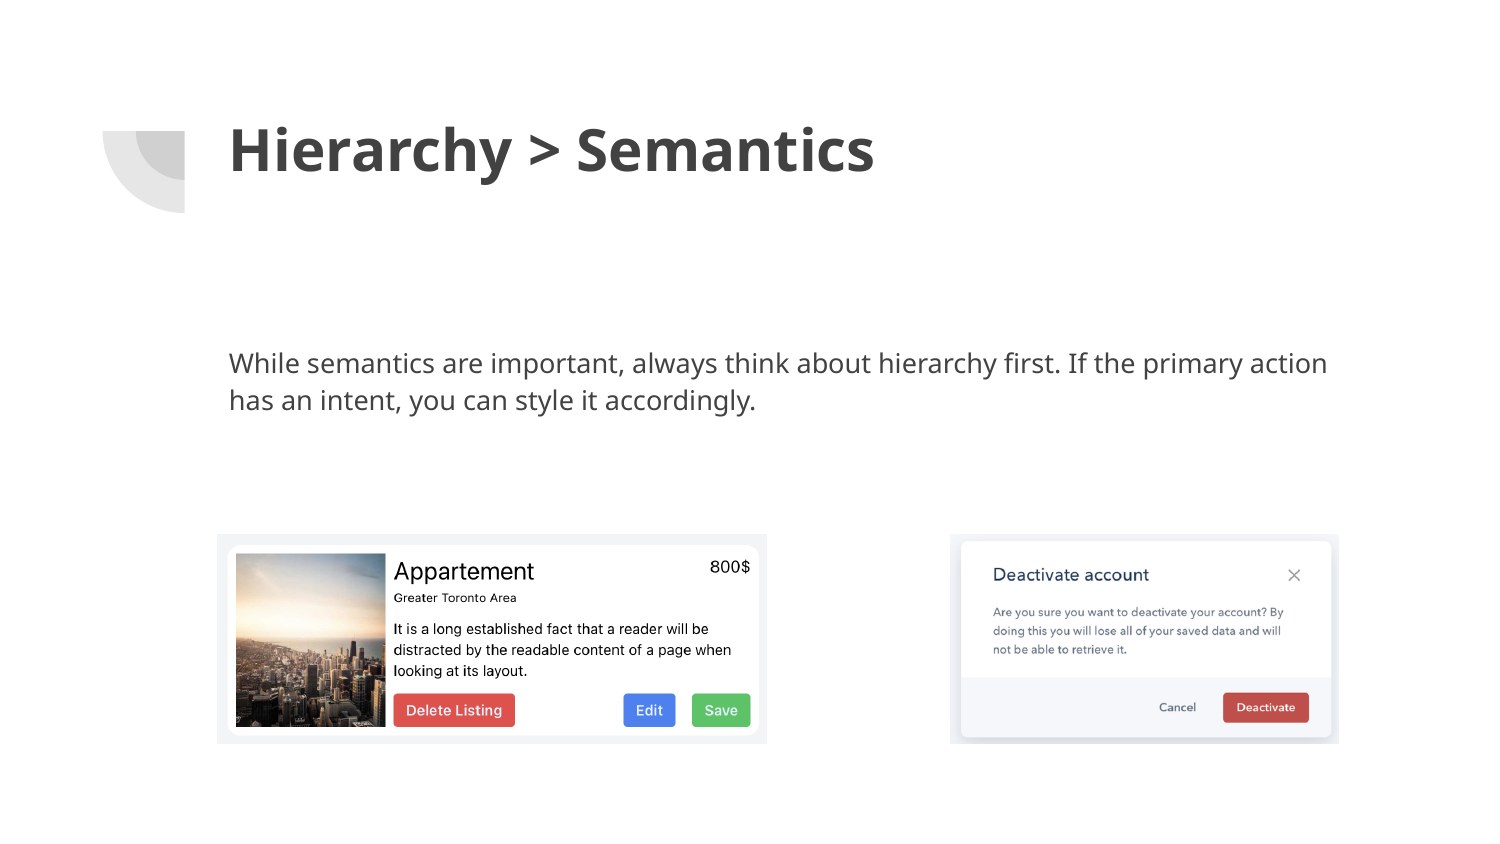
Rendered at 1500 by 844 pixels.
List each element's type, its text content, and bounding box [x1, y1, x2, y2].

title Hierarchy > Semantics [213, 98, 1368, 263]
picture [950, 534, 1339, 744]
picture [216, 534, 767, 744]
list While semantics are important, always think about hierarchy first. If the primary action has an intent, you can style it accordingly. [213, 326, 1368, 744]
